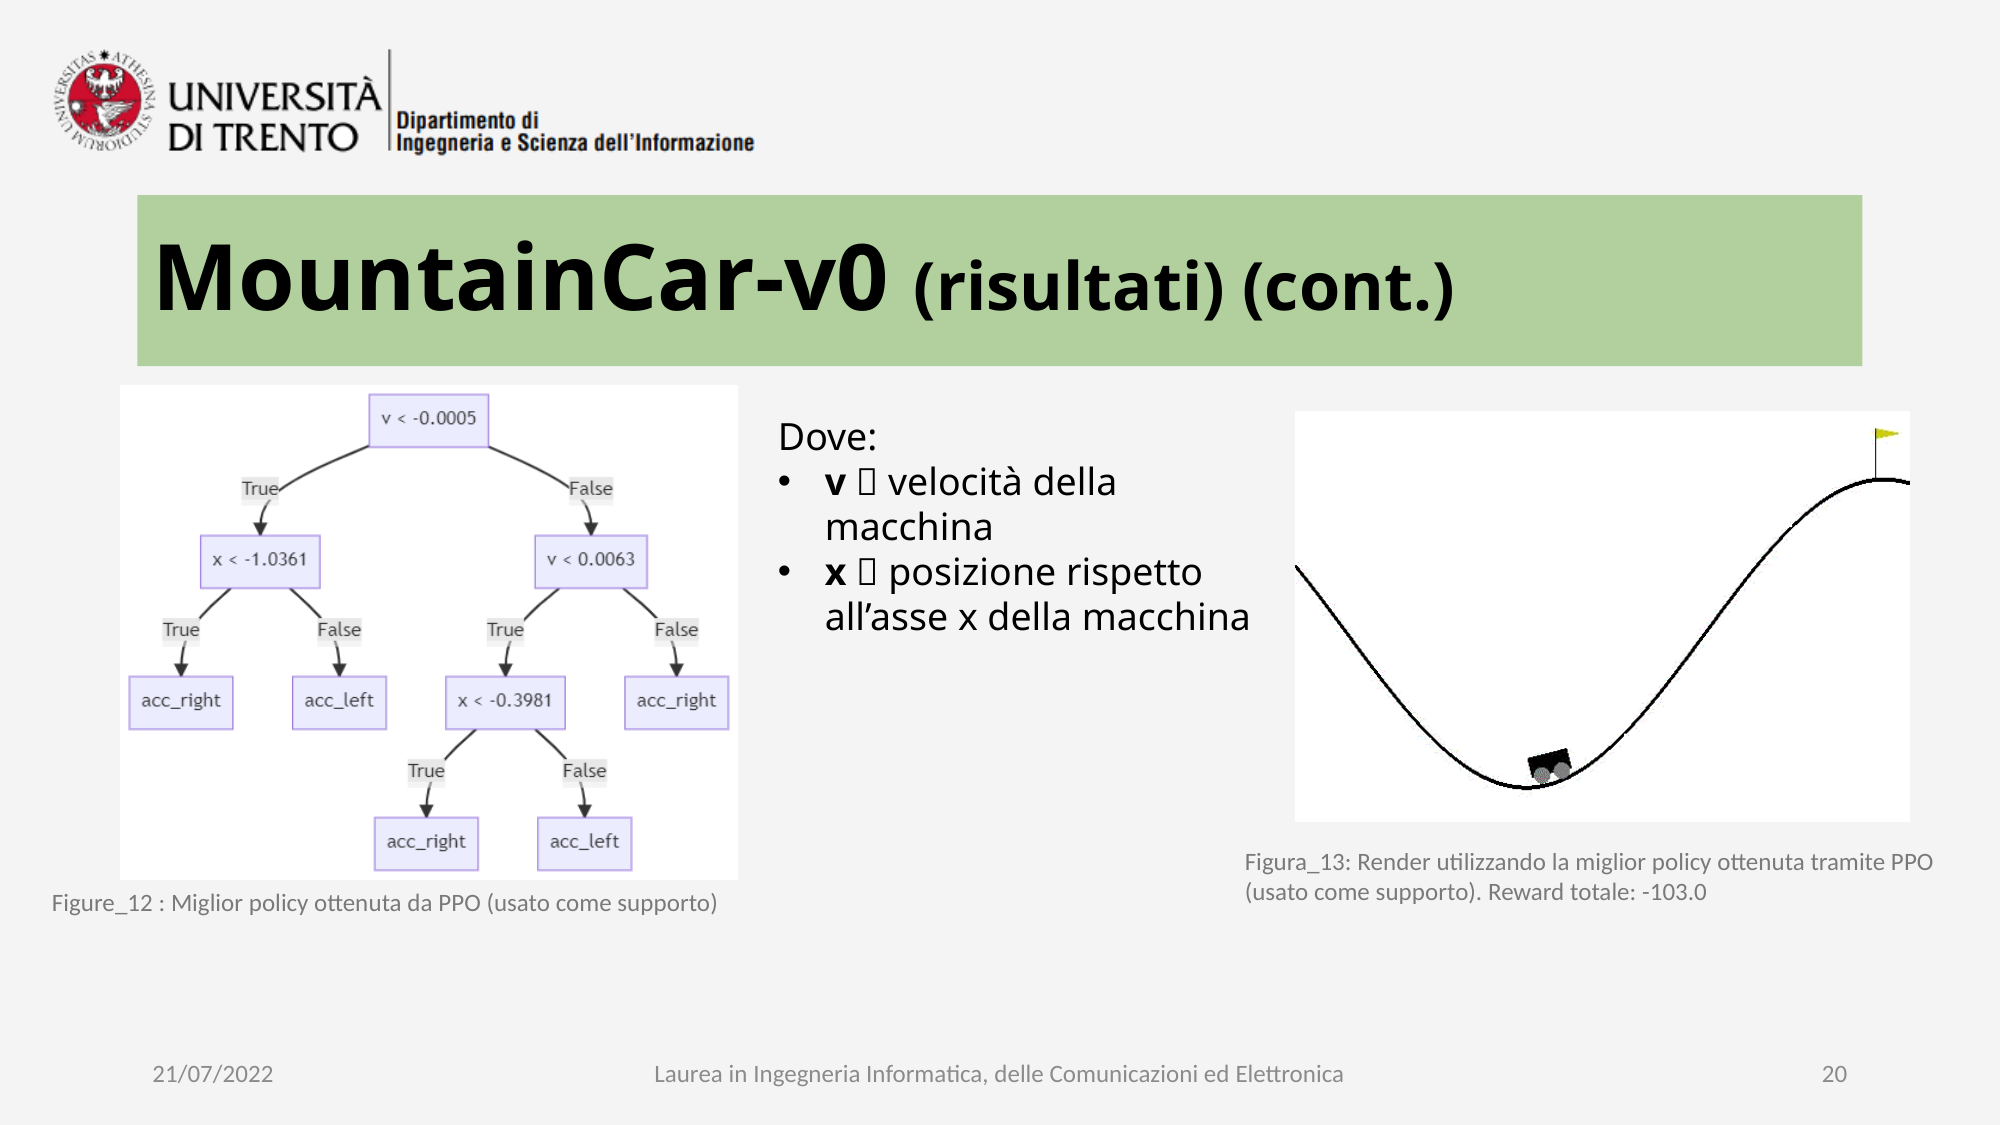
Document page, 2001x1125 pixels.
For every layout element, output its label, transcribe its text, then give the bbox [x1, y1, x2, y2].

title MountainCar-v0 (risultati) (cont.) [137, 195, 1863, 367]
footer Laurea in Ingegneria Informatica, delle Comunicazioni ed Elettronica [624, 1042, 1375, 1103]
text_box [1230, 411, 1975, 914]
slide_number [137, 1042, 588, 1103]
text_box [34, 385, 738, 925]
slide_number 20 [1412, 1042, 1863, 1103]
text_box Dove: v  velocità della macchina x  posizione rispetto all’asse x della macchina [763, 405, 1296, 646]
picture [49, 37, 761, 162]
